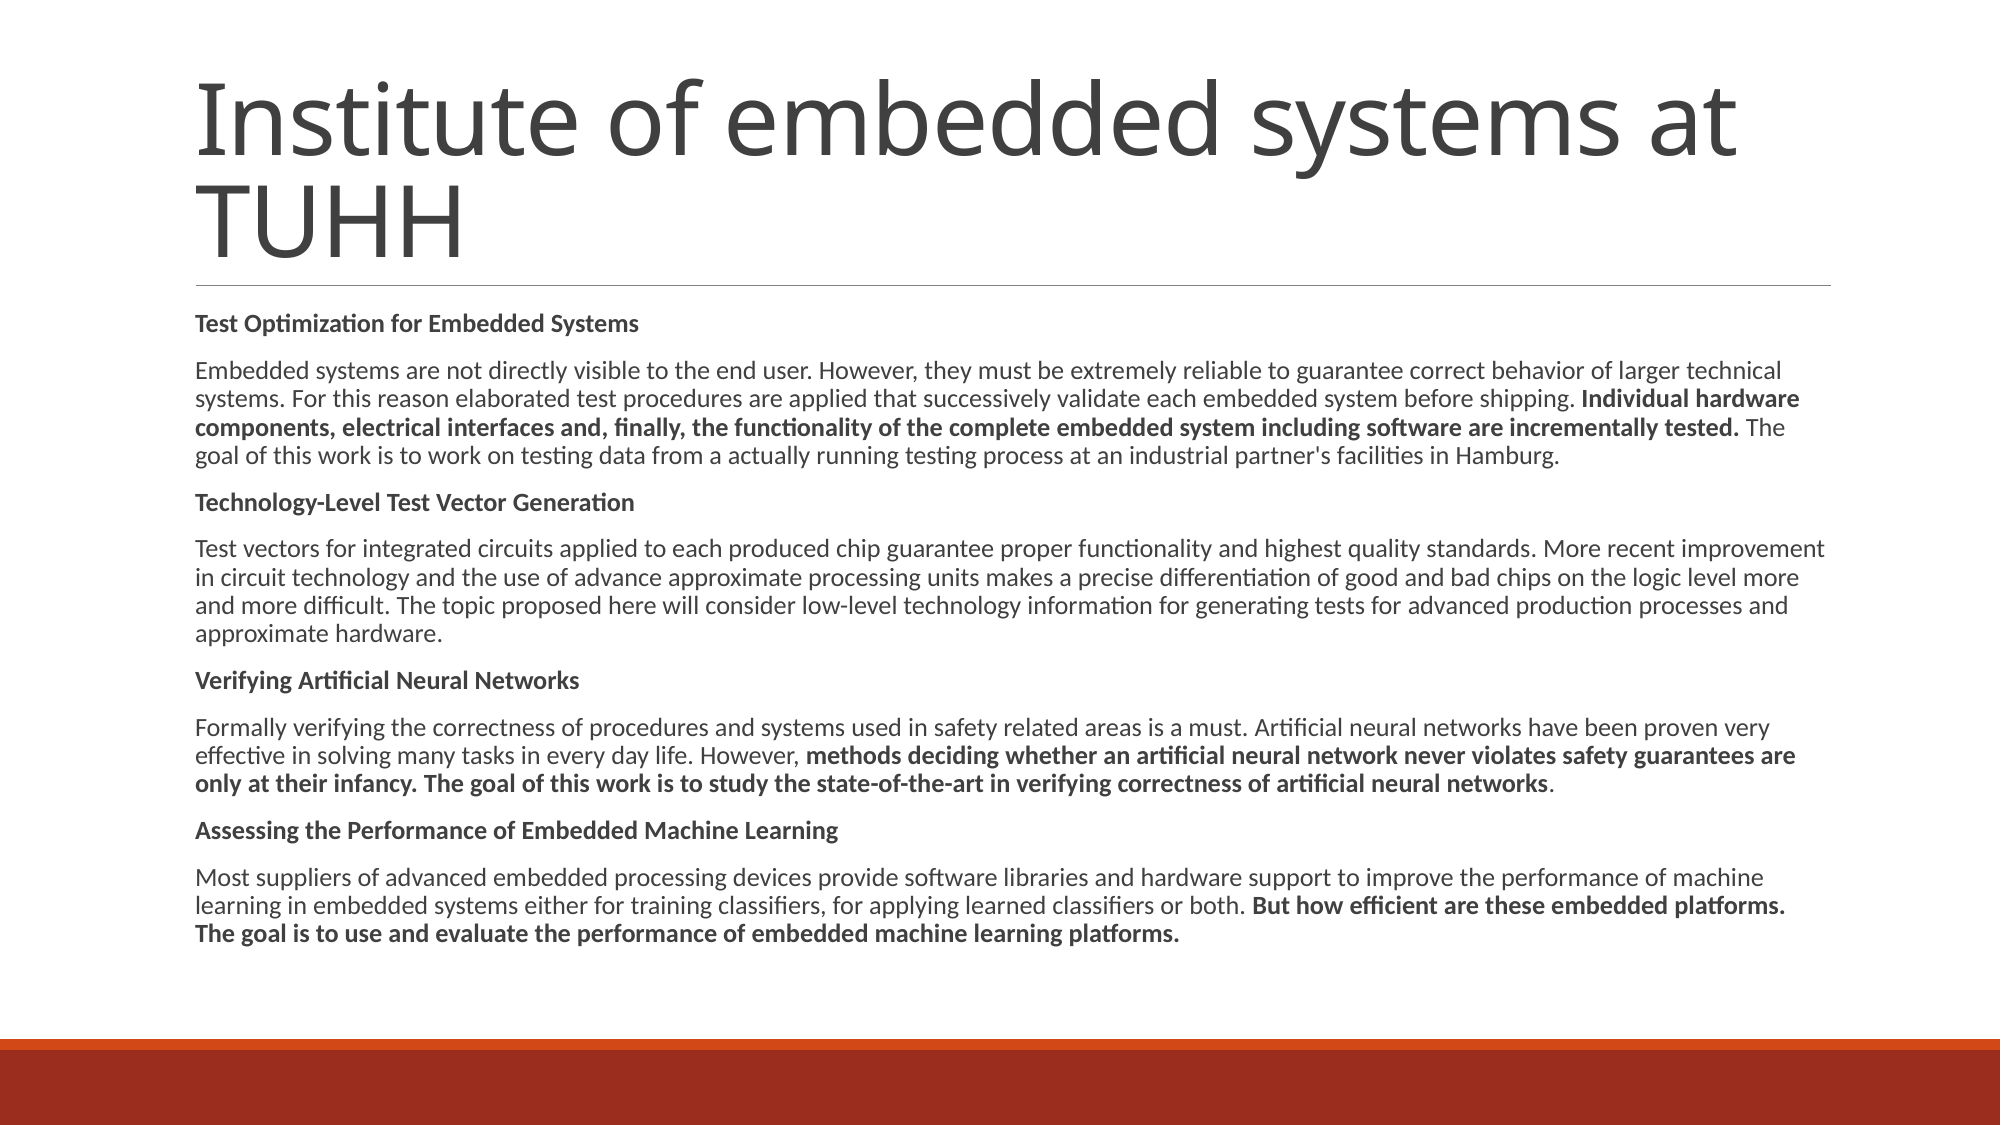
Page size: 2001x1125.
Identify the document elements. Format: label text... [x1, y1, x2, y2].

list Test Optimization for Embedded Systems Embedded systems are not directly visible to the end user. However, they must be extremely reliable to guarantee correct behavior of larger technical systems. For this reason elaborated test procedures are applied that successively validate each embedded system before shipping. Individual hardware components, electrical interfaces and, finally, the functionality of the complete embedded system including software are incrementally tested. The goal of this work is to work on testing data from a actually running testing process at an industrial partner's facilities in Hamburg. Technology-Level Test Vector Generation Test vectors for integrated circuits applied to each produced chip guarantee proper functionality and highest quality standards. More recent improvement in circuit technology and the use of advance approximate processing units makes a precise differentiation of good and bad chips on the logic level more and more difficult. The topic proposed here will consider low-level technology information for generating tests for advanced production processes and approximate hardware. Verifying Artificial Neural Networks Formally verifying the correctness of procedures and systems used in safety related areas is a must. Artificial neural networks have been proven very effective in solving many tasks in every day life. However, methods deciding whether an artificial neural network never violates safety guarantees are only at their infancy. The goal of this work is to study the state-of-the-art in verifying correctness of artificial neural networks. Assessing the Performance of Embedded Machine Learning Most suppliers of advanced embedded processing devices provide software libraries and hardware support to improve the performance of machine learning in embedded systems either for training classifiers, for applying learned classifiers or both. But how efficient are these embedded platforms. The goal is to use and evaluate the performance of embedded machine learning platforms. [180, 302, 1830, 963]
title Institute of embedded systems at TUHH [180, 47, 1830, 285]
